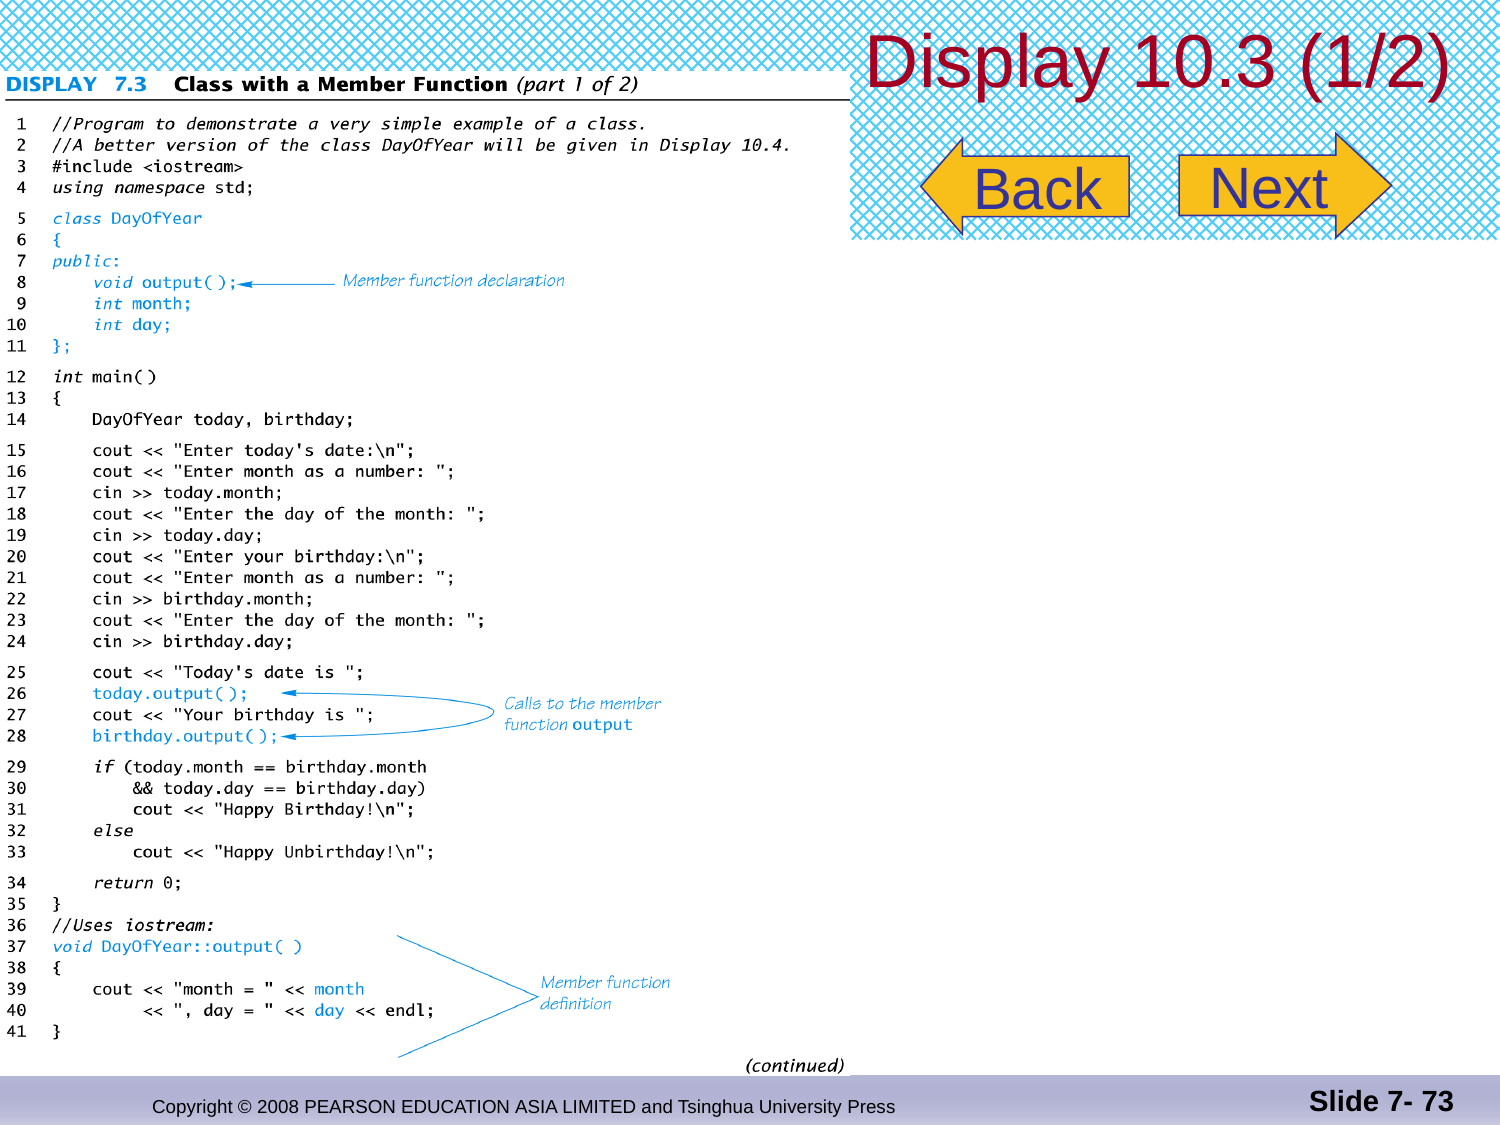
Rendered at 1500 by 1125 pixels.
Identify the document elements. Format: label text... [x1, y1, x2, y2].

slide_number Slide 7- 73 [1156, 1050, 1469, 1125]
text_box Back [933, 201, 1130, 235]
title Display 10.3 (1/2) [849, 37, 1488, 201]
picture [0, 71, 850, 1076]
text_box Next [1179, 201, 1375, 238]
